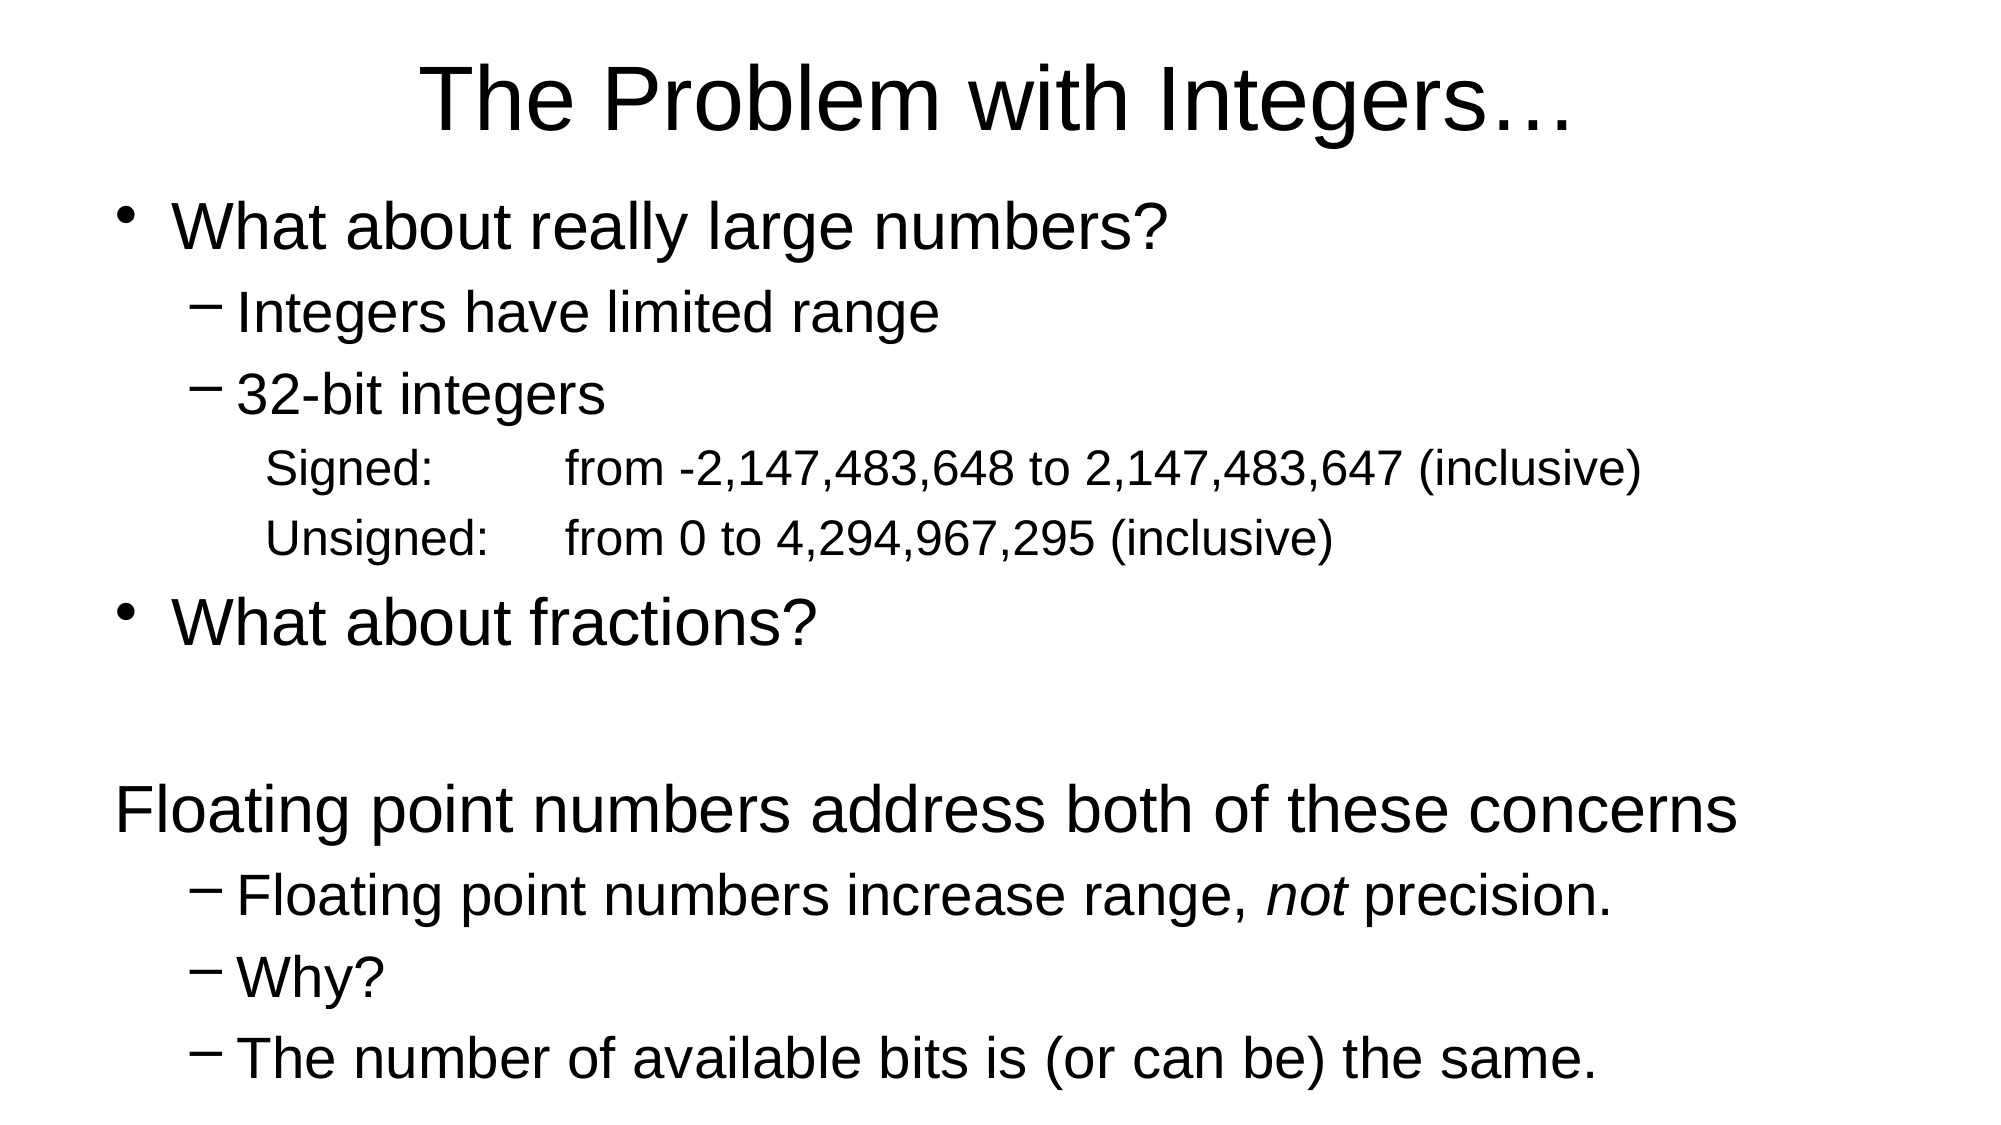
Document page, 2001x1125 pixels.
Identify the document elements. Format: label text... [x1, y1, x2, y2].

title The Problem with Integers… [362, 0, 1638, 174]
list What about really large numbers? Integers have limited range 32-bit integers Signed: from -2,147,483,648 to 2,147,483,647 (inclusive) Unsigned: from 0 to 4,294,967,295 (inclusive) What about fractions? Floating point numbers address both of these concerns Floating point numbers increase range, not precision. Why? The number of available bits is (or can be) the same. [99, 174, 1900, 1113]
